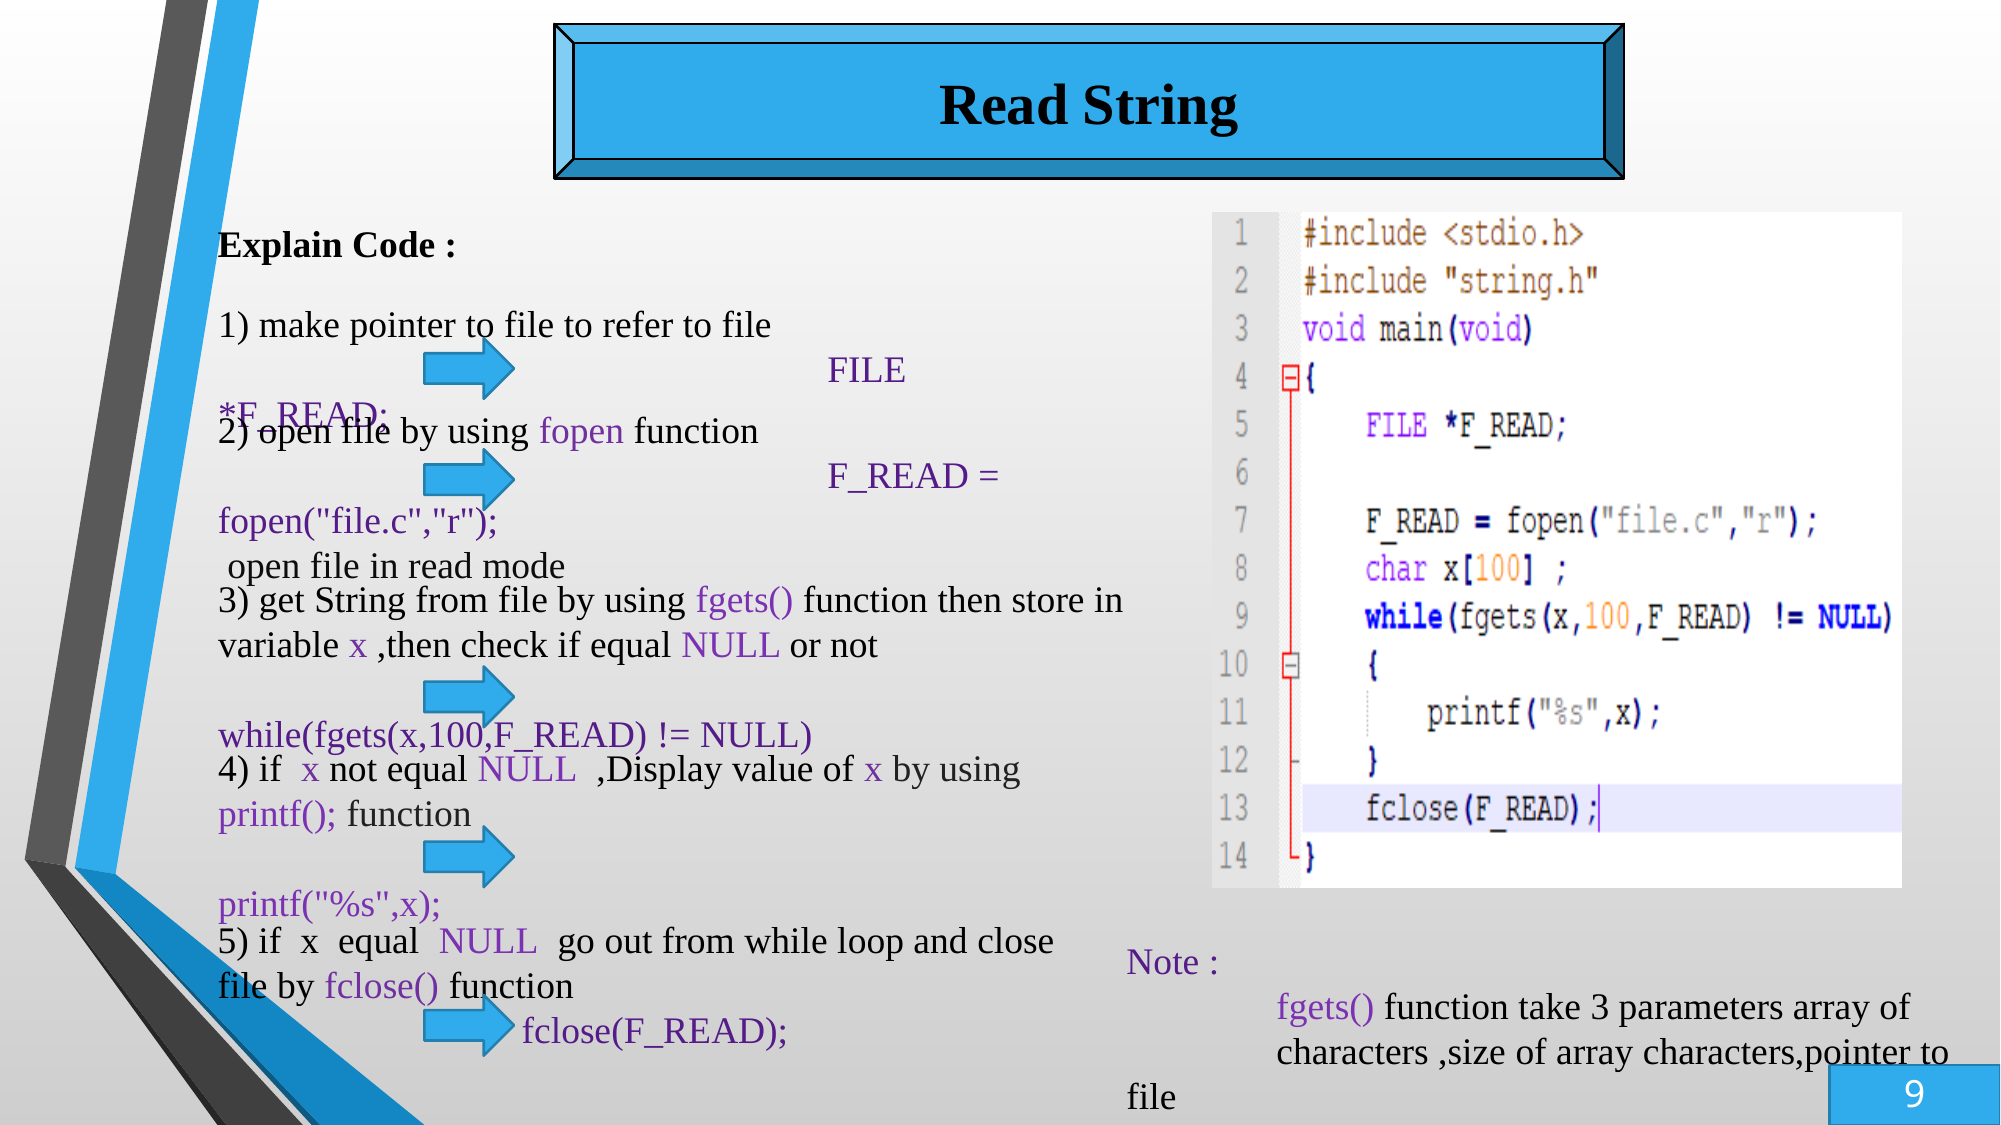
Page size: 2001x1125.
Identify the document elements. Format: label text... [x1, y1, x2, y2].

text_box 5) if x equal NULL go out from while loop and close file by fclose() function fclose(F_READ); [202, 908, 1070, 1059]
picture [1211, 212, 1902, 888]
text_box Note : fgets() function take 3 parameters array of characters ,size of array characters,pointer to file [1111, 929, 1967, 1125]
text_box [423, 993, 515, 1057]
text_box Explain Code : [203, 212, 1136, 273]
text_box [423, 336, 515, 401]
text_box 1) make pointer to file to refer to file FILE *F_READ; [203, 292, 1028, 398]
text_box 2) open file by using fopen function F_READ = fopen("file.c","r"); open file in read mode [203, 398, 1087, 567]
text_box [423, 825, 515, 889]
text_box 3) get String from file by using fgets() function then store in variable x ,then check if equal NULL or not while(fgets(x,100,F_READ) != NULL) [203, 567, 1152, 763]
text_box Read String [553, 22, 1625, 180]
text_box [423, 448, 515, 512]
text_box 4) if x not equal NULL ,Display value of x by using printf(); function printf("%s",x); [203, 736, 1049, 908]
text_box [423, 665, 515, 729]
